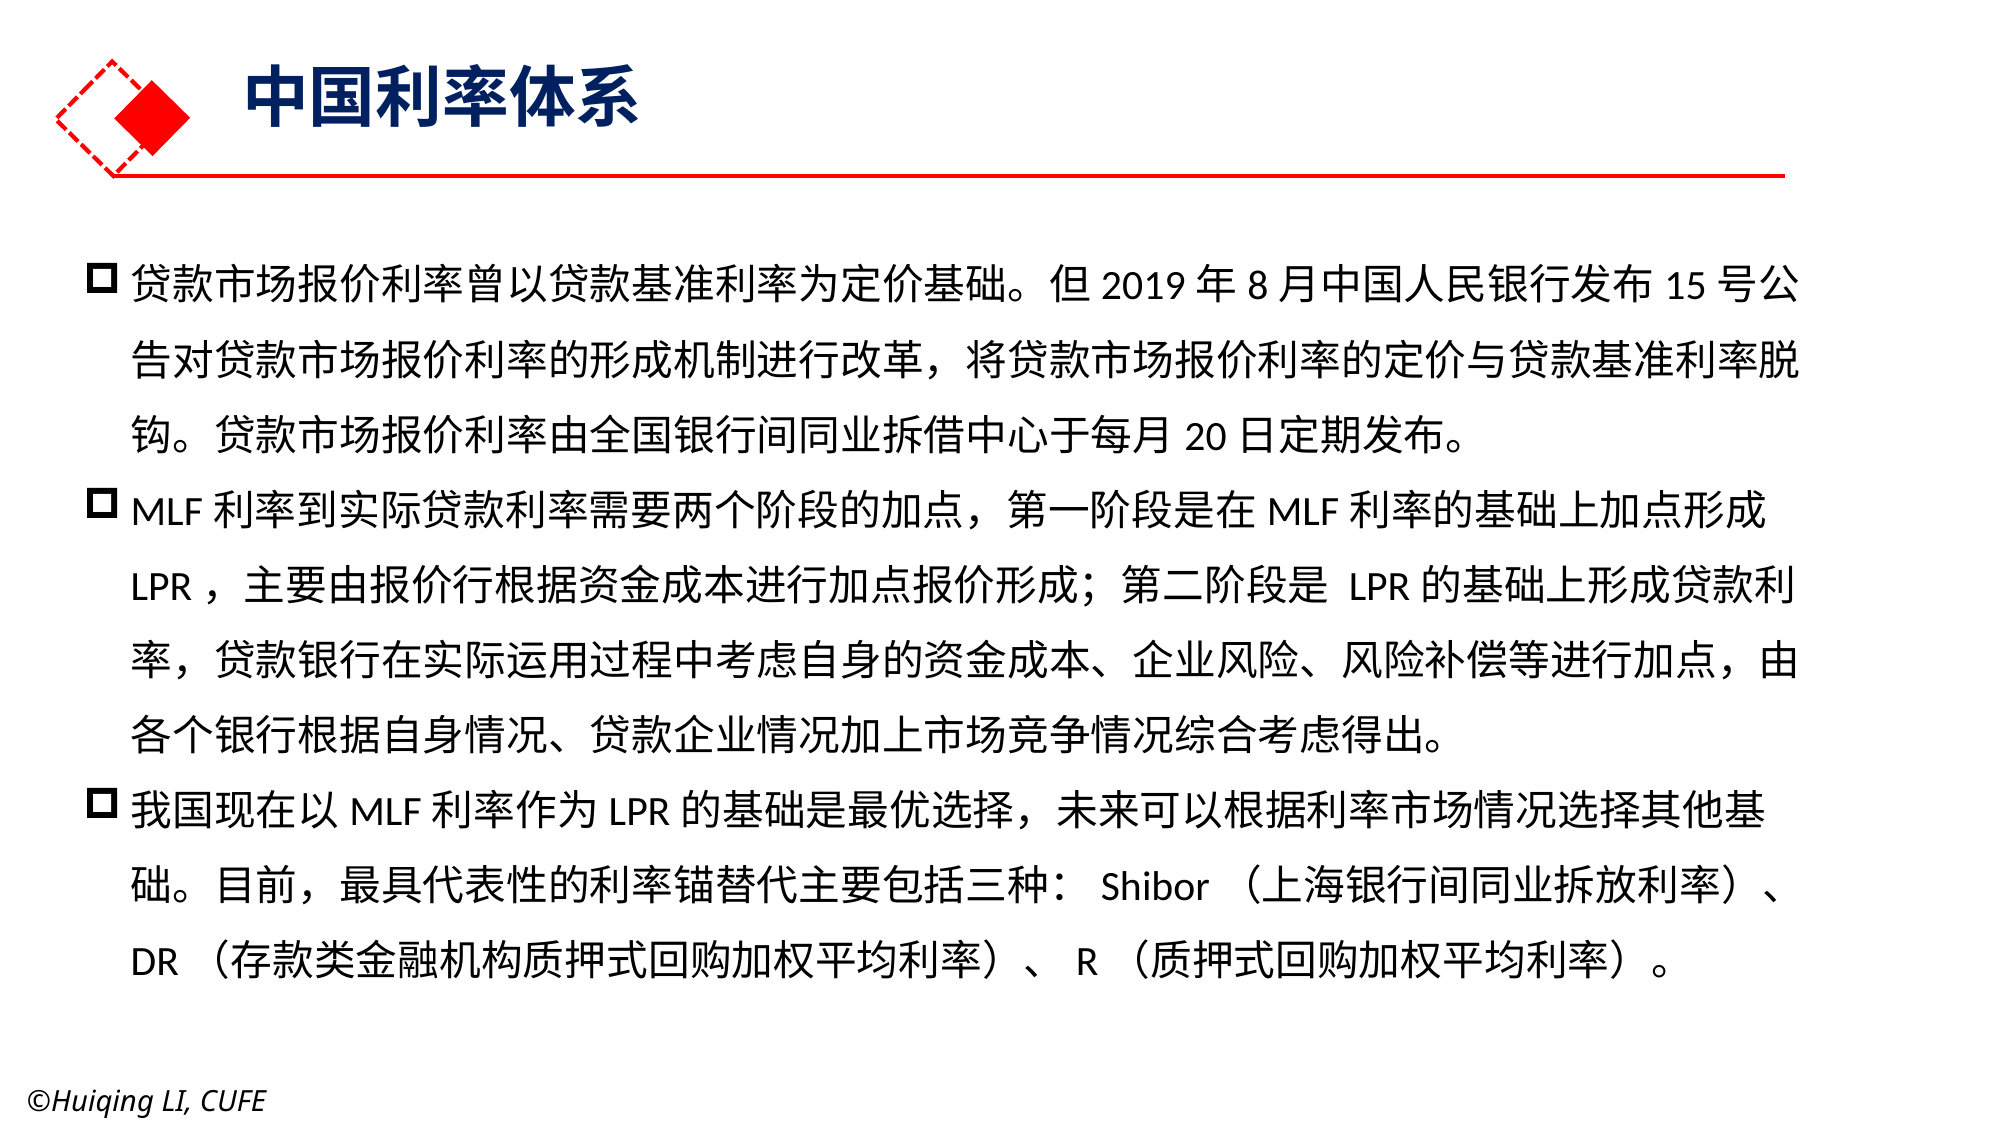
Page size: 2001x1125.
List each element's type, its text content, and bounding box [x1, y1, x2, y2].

text_box 中国利率体系 [227, 56, 1953, 204]
text_box [114, 80, 191, 157]
text_box 贷款市场报价利率曾以贷款基准利率为定价基础。但2019年8月中国人民银行发布15号公告对贷款市场报价利率的形成机制进行改革，将贷款市场报价利率的定价与贷款基准利率脱钩。贷款市场报价利率由全国银行间同业拆借中心于每月20日定期发布。 MLF利率到实际贷款利率需要两个阶段的加点，第一阶段是在MLF利率的基础上加点形成LPR，主要由报价行根据资金成本进行加点报价形成；第二阶段是 LPR的基础上形成贷款利率，贷款银行在实际运用过程中考虑自身的资金成本、企业风险、风险补偿等进行加点，由各个银行根据自身情况、贷款企业情况加上市场竞争情况综合考虑得出。 我国现在以MLF利率作为LPR的基础是最优选择，未来可以根据利率市场情况选择其他基础。目前，最具代表性的利率锚替代主要包括三种：Shibor（上海银行间同业拆放利率）、DR（存款类金融机构质押式回购加权平均利率）、R（质押式回购加权平均利率）。 [68, 225, 1817, 991]
text_box [54, 61, 143, 178]
